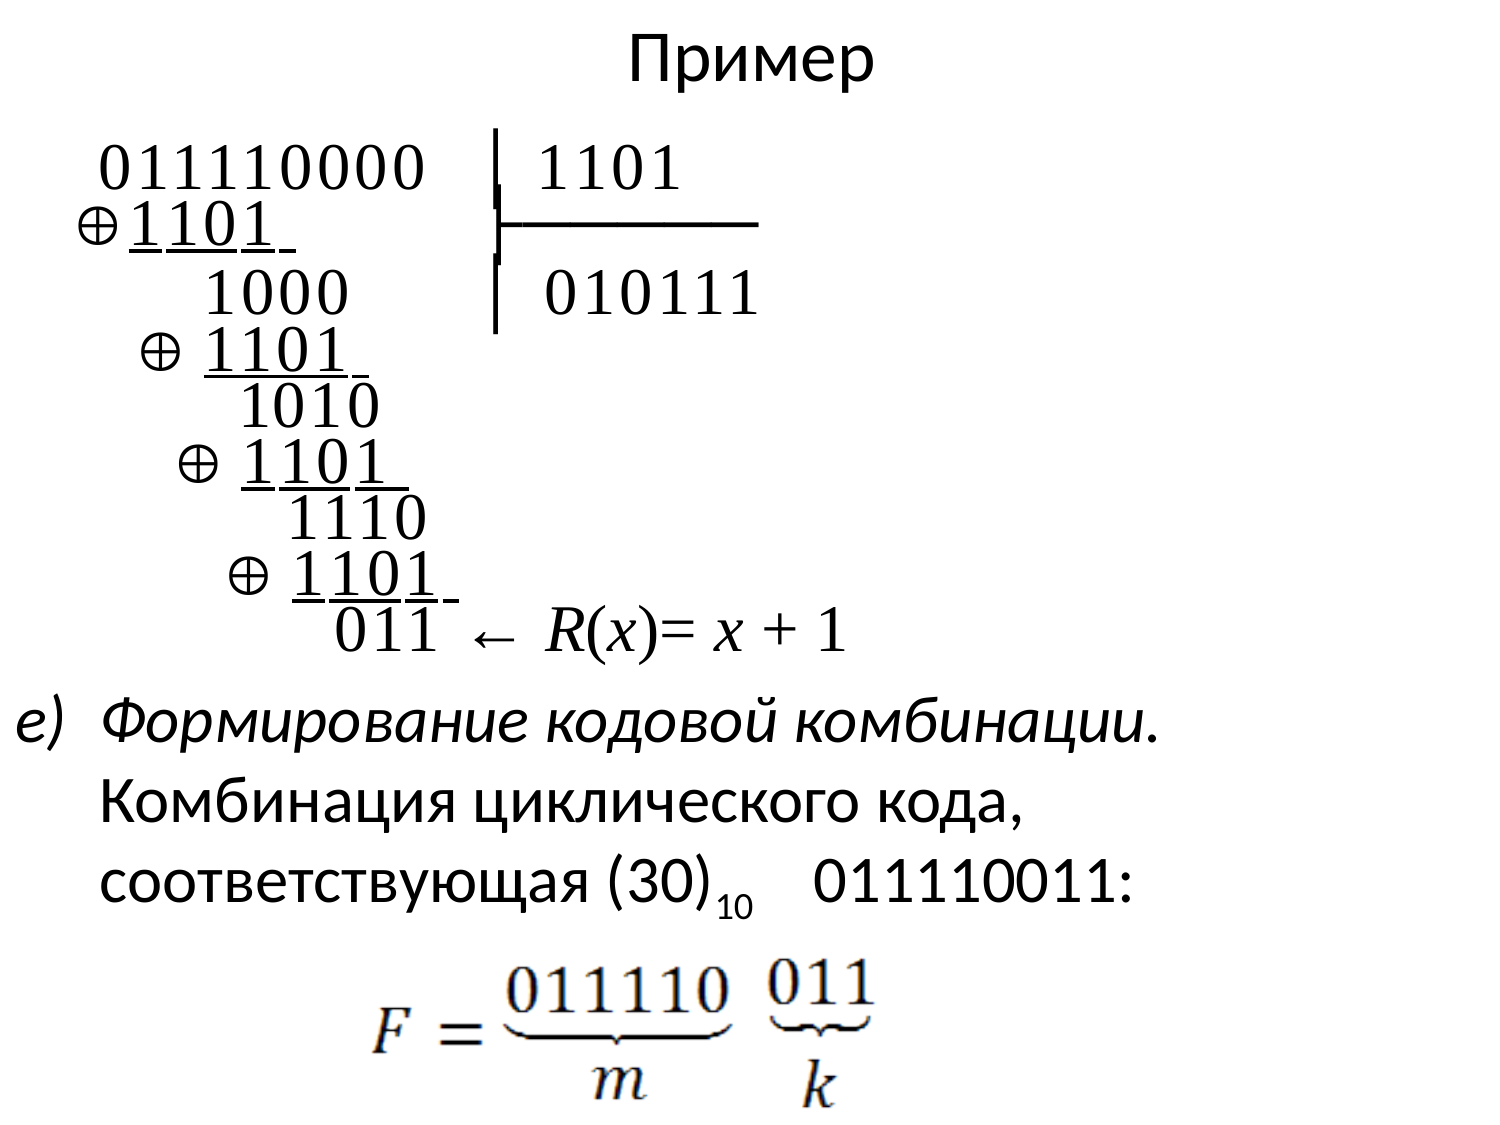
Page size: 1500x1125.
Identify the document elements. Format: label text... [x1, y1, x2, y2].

picture [371, 950, 881, 1125]
text_box [0, 174, 1500, 250]
list 011110000 │ 1101 1101 ├───── 1000 │ 010111  1101 1010  1101 1110  1101 011 ← R(x)= x + 1 Формирование кодовой комбинации. Комбинация циклического кода, соответствующая (30)10 011110011: [0, 250, 1500, 1125]
list 011110000 │ 1101 1101 ├───── 1000 │ 010111  1101 1010  1101 1110  1101 011 ← R(x)= x + 1 Формирование кодовой комбинации. Комбинация циклического кода, соответствующая (30)10 011110011: [0, 137, 1500, 174]
title Пример [76, 75, 1427, 104]
text_box [0, 0, 1500, 75]
